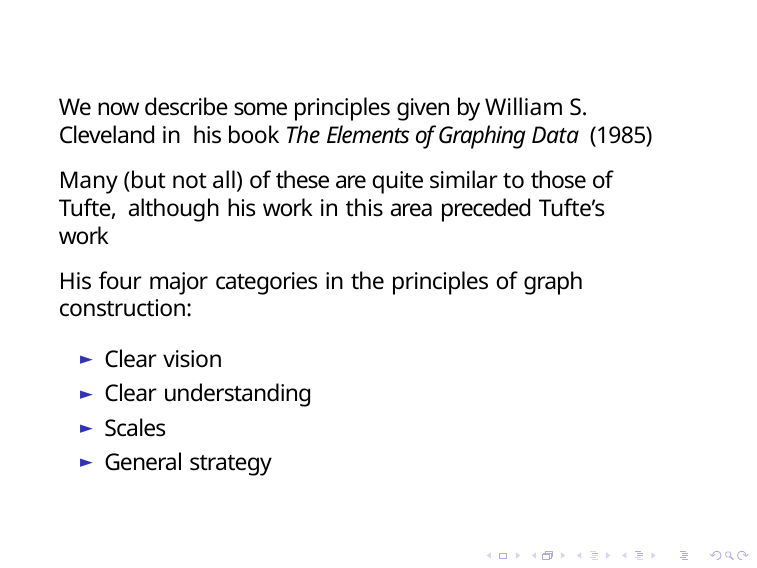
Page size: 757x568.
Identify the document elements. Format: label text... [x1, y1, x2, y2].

text_box We now describe some principles given by William S. Cleveland in his book The Elements of Graphing Data (1985) Many (but not all) of these are quite similar to those of Tufte, although his work in this area preceded Tufte’s work His four major categories in the principles of graph construction: Clear vision Clear understanding Scales General strategy [54, 91, 690, 476]
